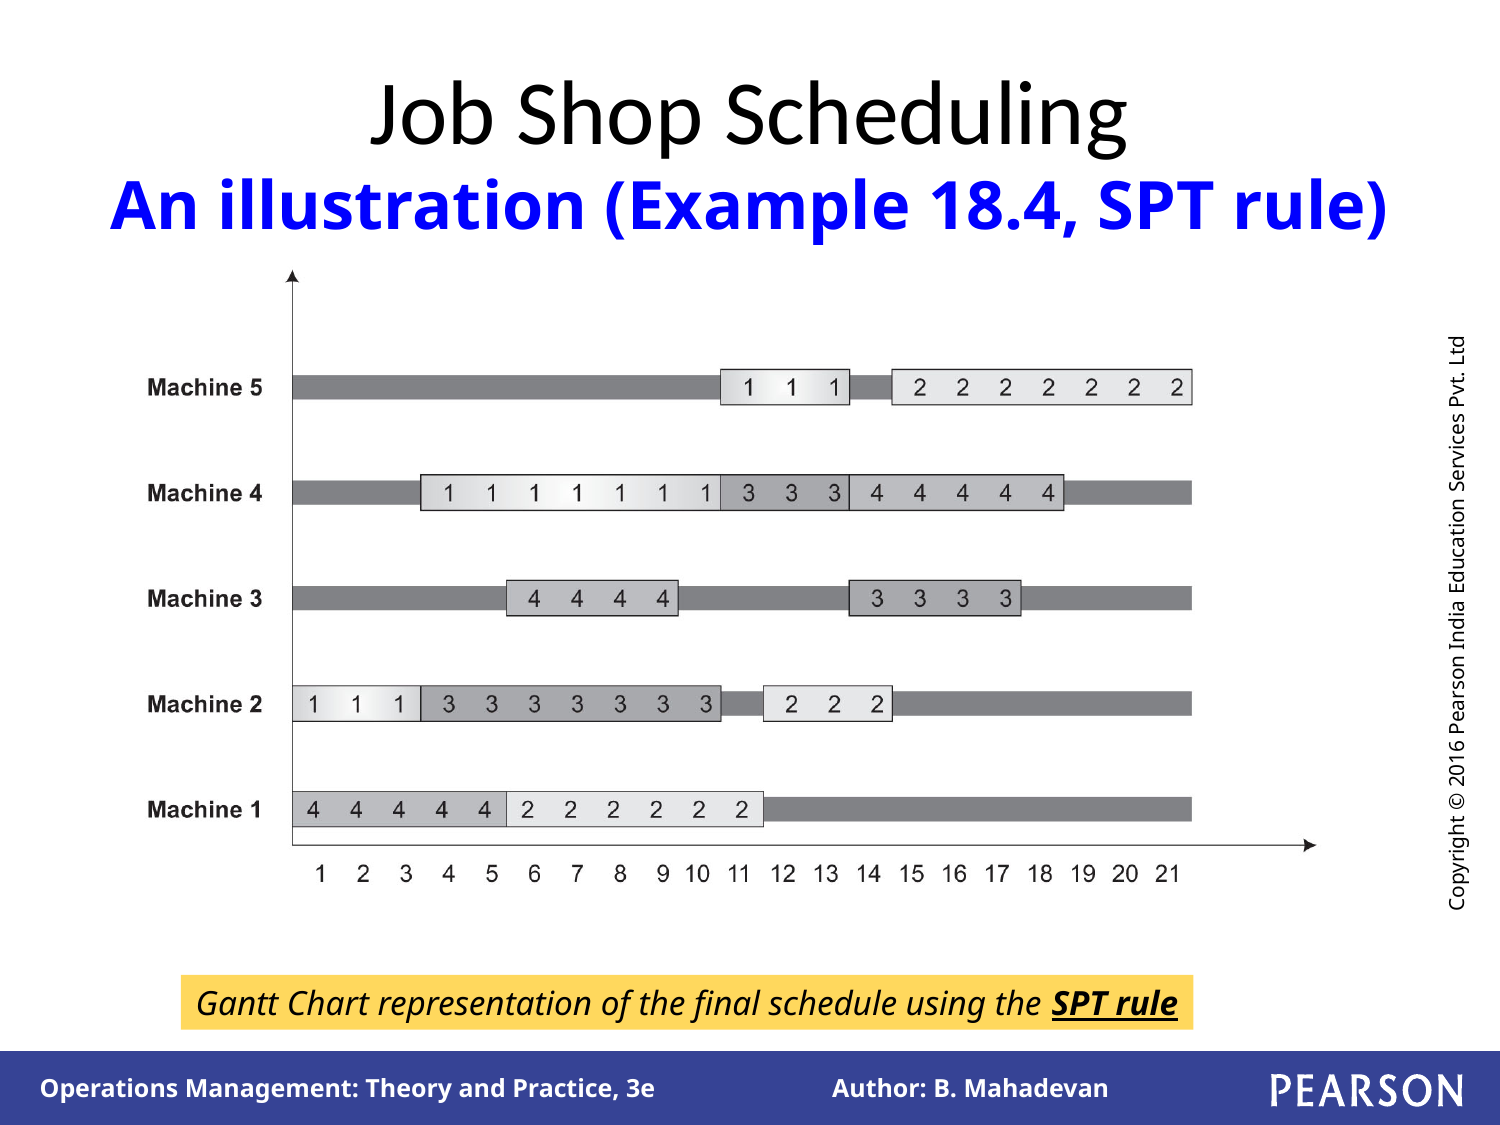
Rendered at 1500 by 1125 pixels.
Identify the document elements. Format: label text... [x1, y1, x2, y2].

picture [109, 253, 1388, 934]
text_box Gantt Chart representation of the final schedule using the SPT rule [180, 974, 1194, 1030]
title Job Shop Scheduling An illustration (Example 18.4, SPT rule) [75, 45, 1425, 233]
